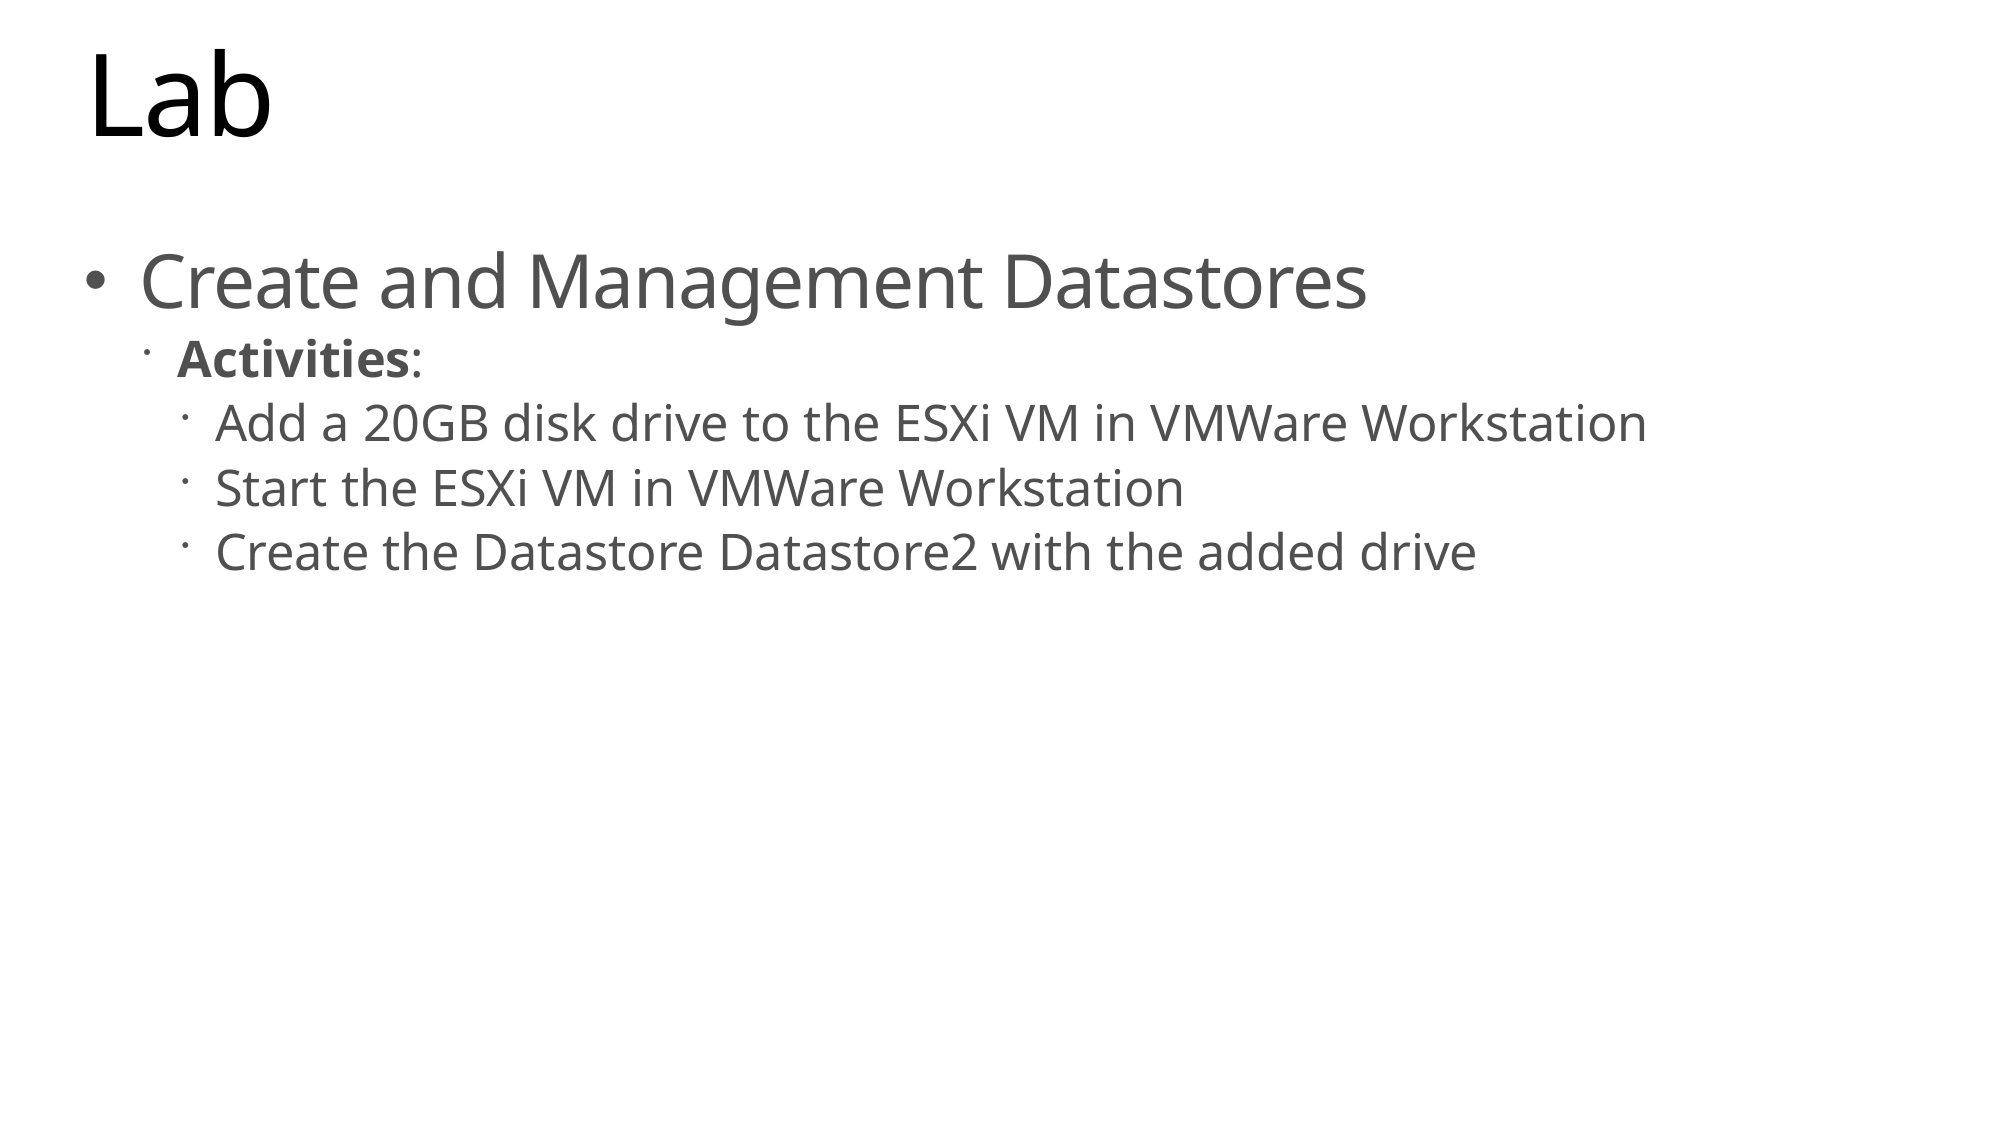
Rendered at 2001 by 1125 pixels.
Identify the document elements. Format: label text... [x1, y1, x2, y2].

text_box [44, 211, 1957, 966]
text_box Create and Management Datastores Activities: Add a 20GB disk drive to the ESXi VM in VMWare Workstation Start the ESXi VM in VMWare Workstation Create the Datastore Datastore2 with the added drive [69, 236, 1982, 991]
title Lab [85, 37, 1915, 162]
